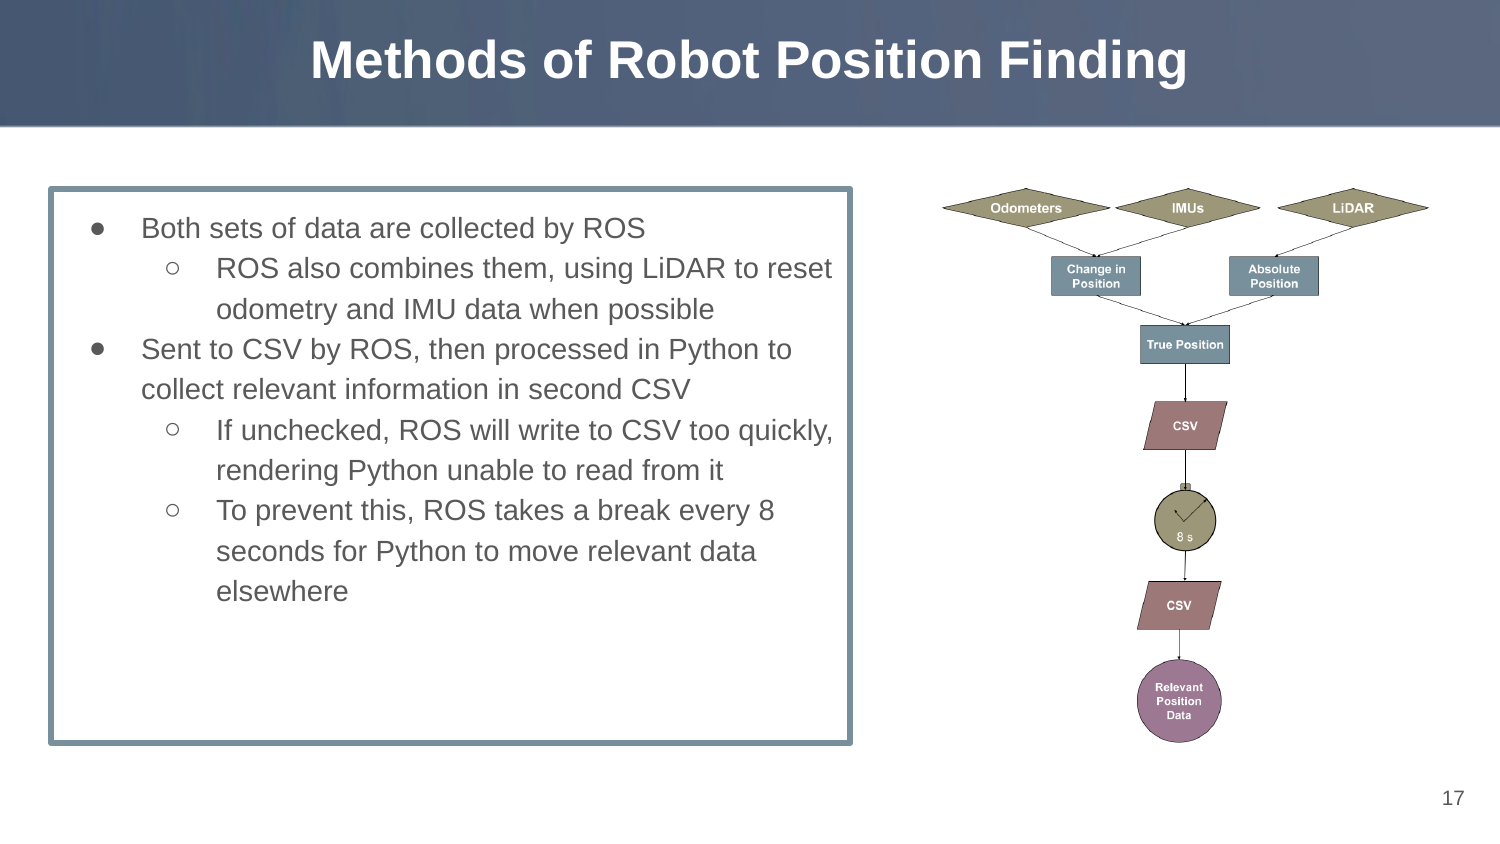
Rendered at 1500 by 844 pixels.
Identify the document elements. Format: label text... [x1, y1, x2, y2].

picture [0, 0, 1500, 844]
slide_number ‹#› [1389, 764, 1480, 830]
list Both sets of data are collected by ROS ROS also combines them, using LiDAR to reset odometry and IMU data when possible Sent to CSV by ROS, then processed in Python to collect relevant information in second CSV If unchecked, ROS will write to CSV too quickly, rendering Python unable to read from it To prevent this, ROS takes a break every 8 seconds for Python to move relevant data elsewhere [51, 189, 851, 744]
title Methods of Robot Position Finding [51, 10, 1449, 105]
